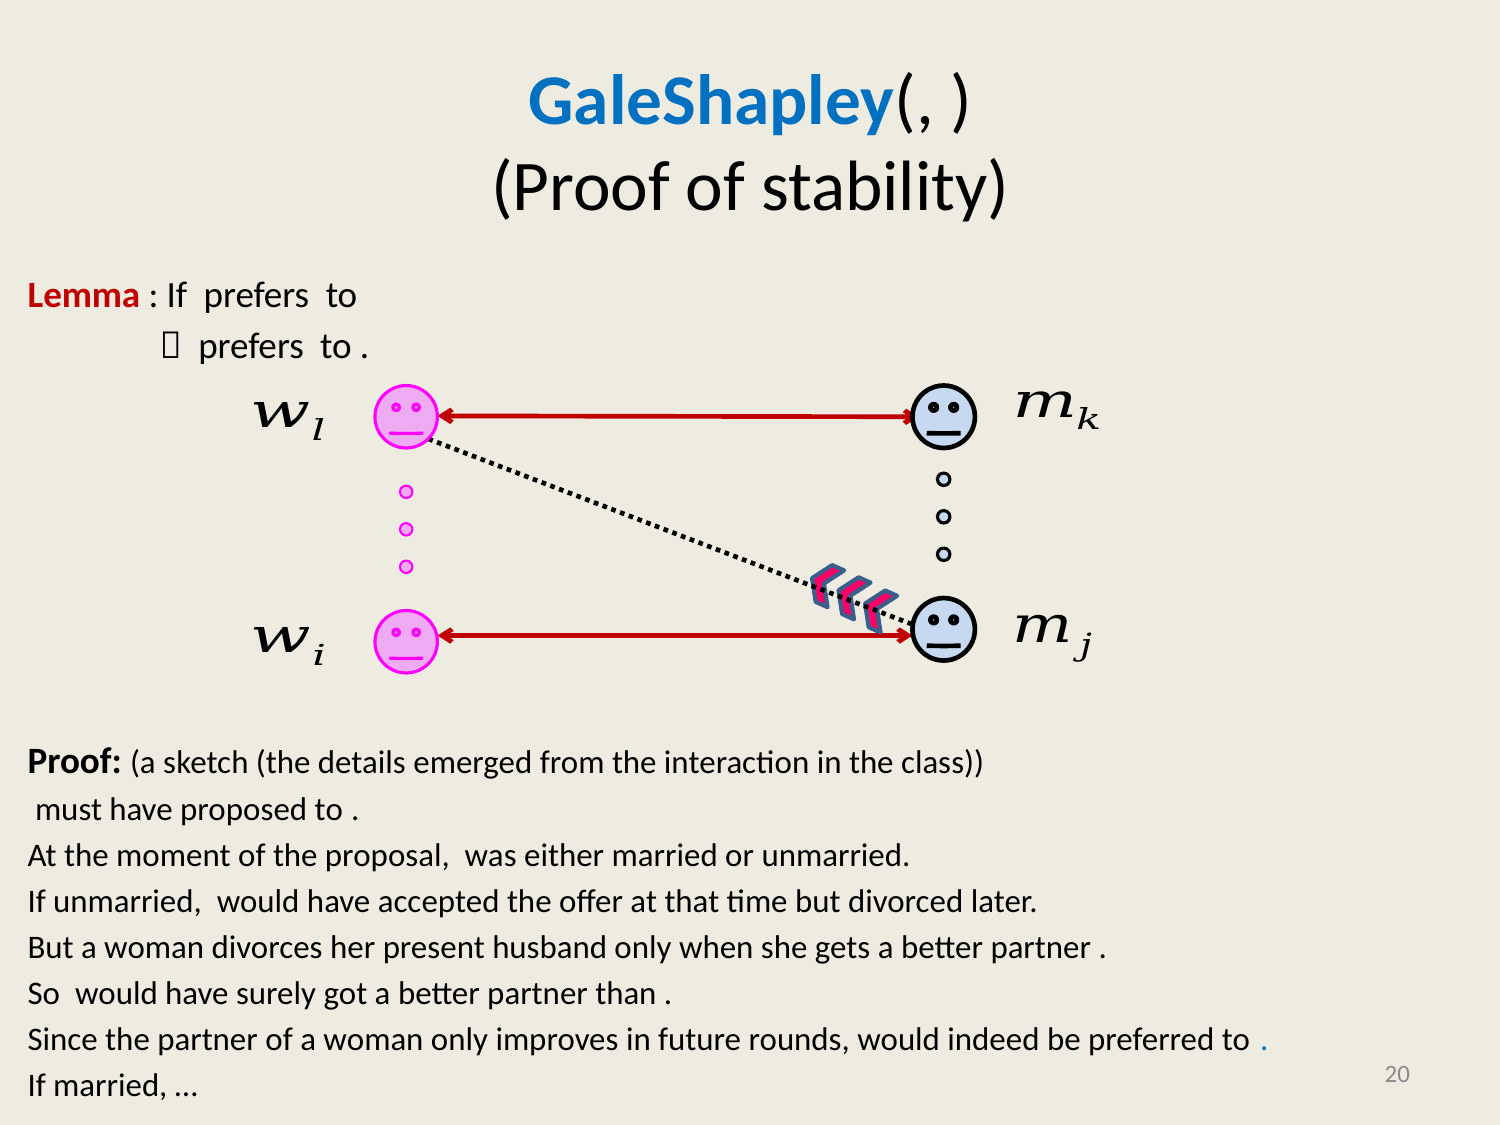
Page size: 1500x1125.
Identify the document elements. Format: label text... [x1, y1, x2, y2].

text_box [1012, 374, 1103, 663]
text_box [374, 385, 976, 674]
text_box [249, 385, 328, 672]
slide_number 20 [1074, 1042, 1425, 1103]
